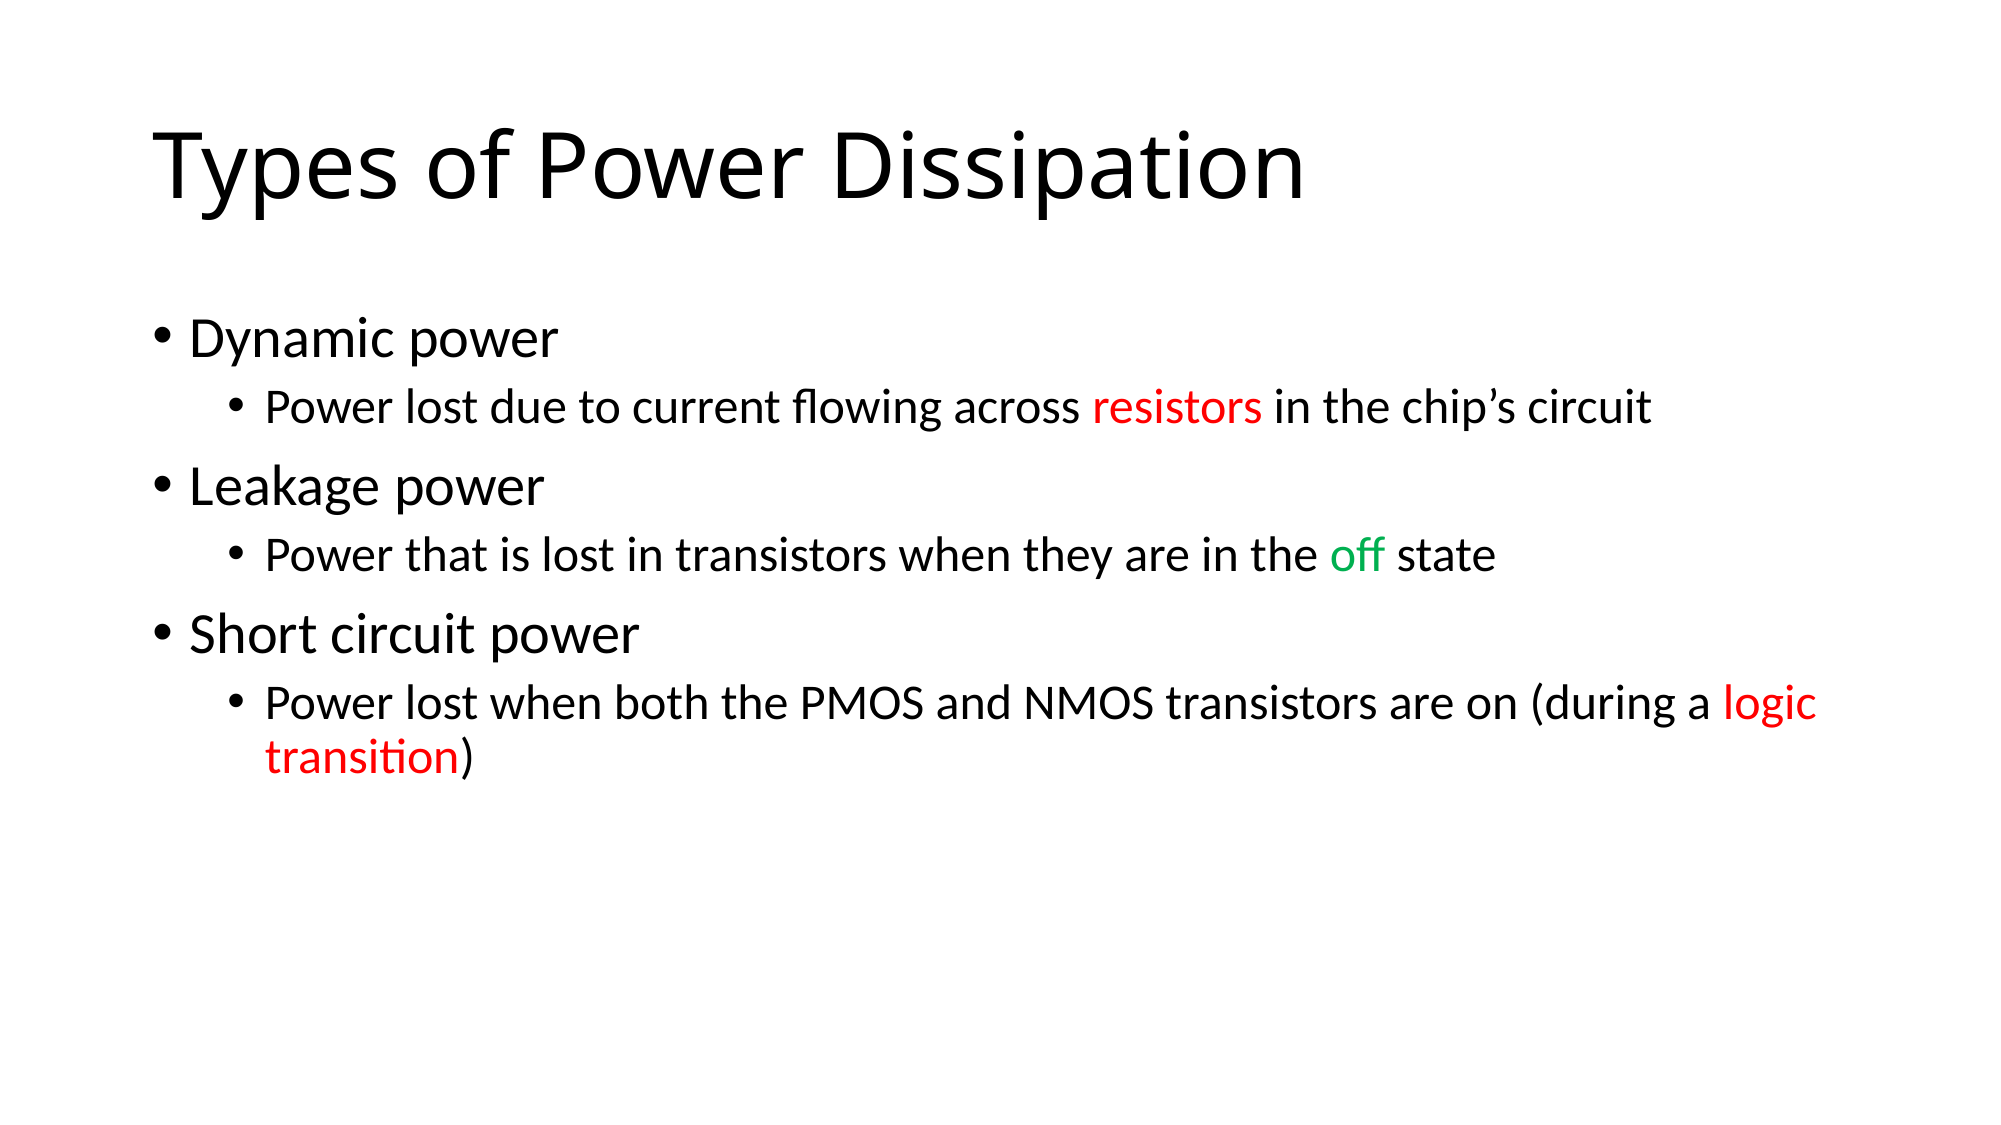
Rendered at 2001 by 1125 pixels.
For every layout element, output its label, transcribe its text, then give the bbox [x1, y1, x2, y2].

list Dynamic power Power lost due to current flowing across resistors in the chip’s circuit Leakage power Power that is lost in transistors when they are in the off state Short circuit power Power lost when both the PMOS and NMOS transistors are on (during a logic transition) [137, 299, 1863, 1014]
title Types of Power Dissipation [137, 59, 1863, 278]
